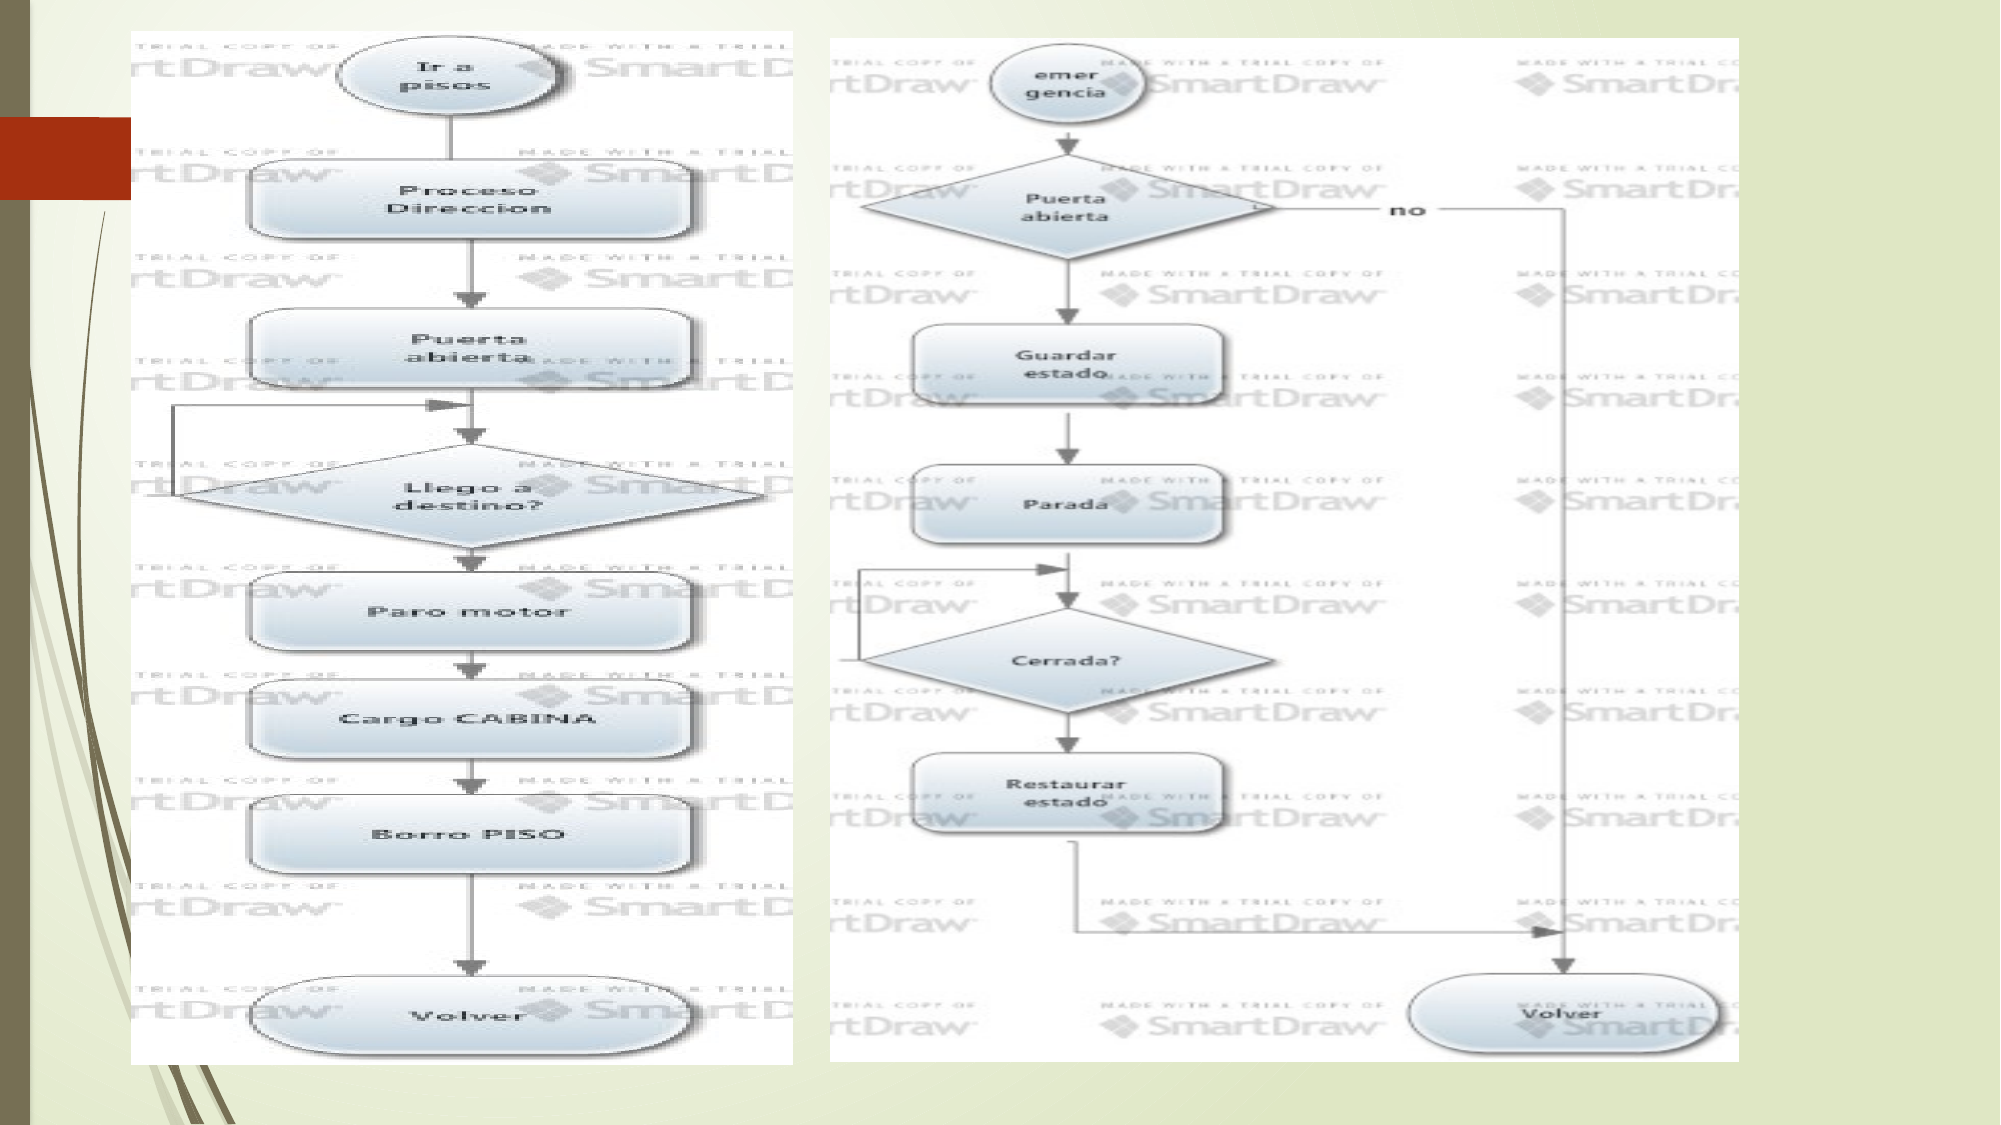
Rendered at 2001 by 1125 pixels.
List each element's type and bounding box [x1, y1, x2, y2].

picture [830, 38, 1739, 1063]
picture [130, 31, 794, 1065]
